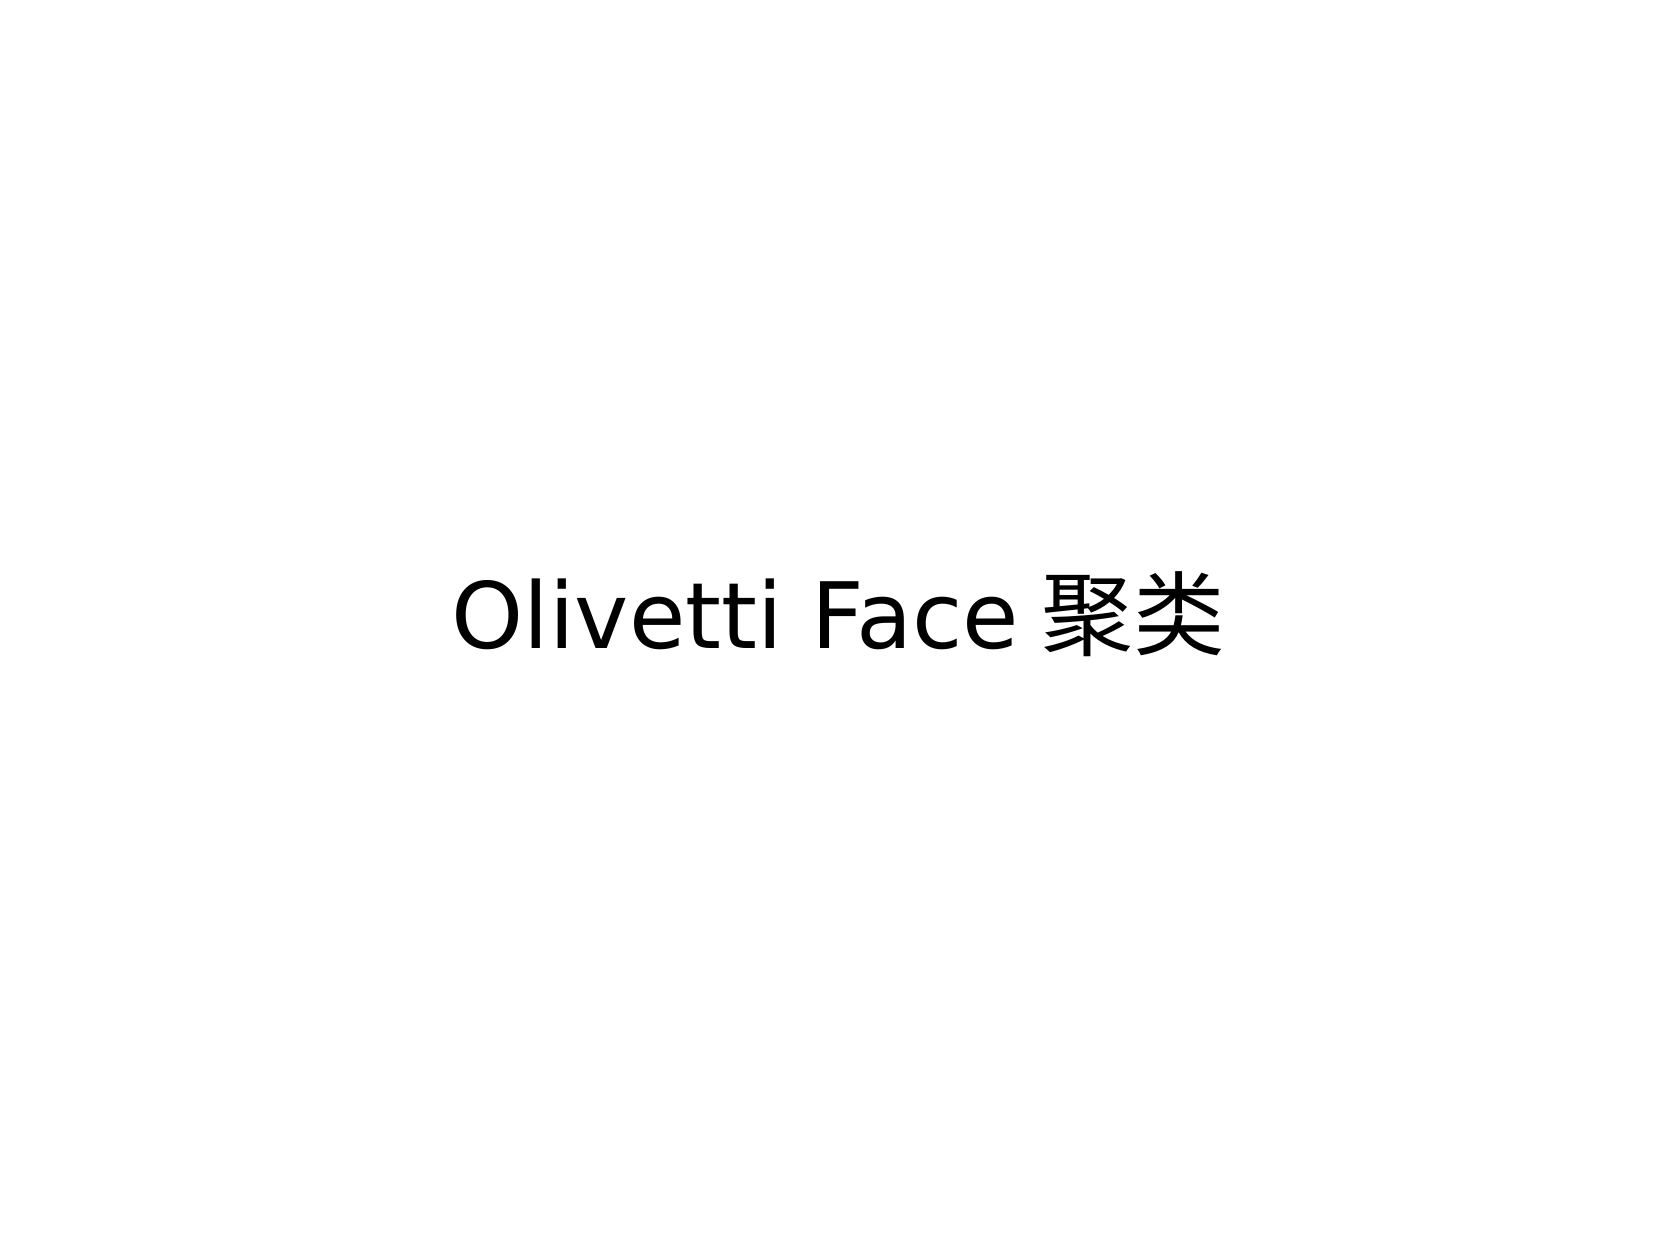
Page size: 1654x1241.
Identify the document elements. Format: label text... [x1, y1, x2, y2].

title Olivetti Face聚类 [94, 507, 1583, 715]
